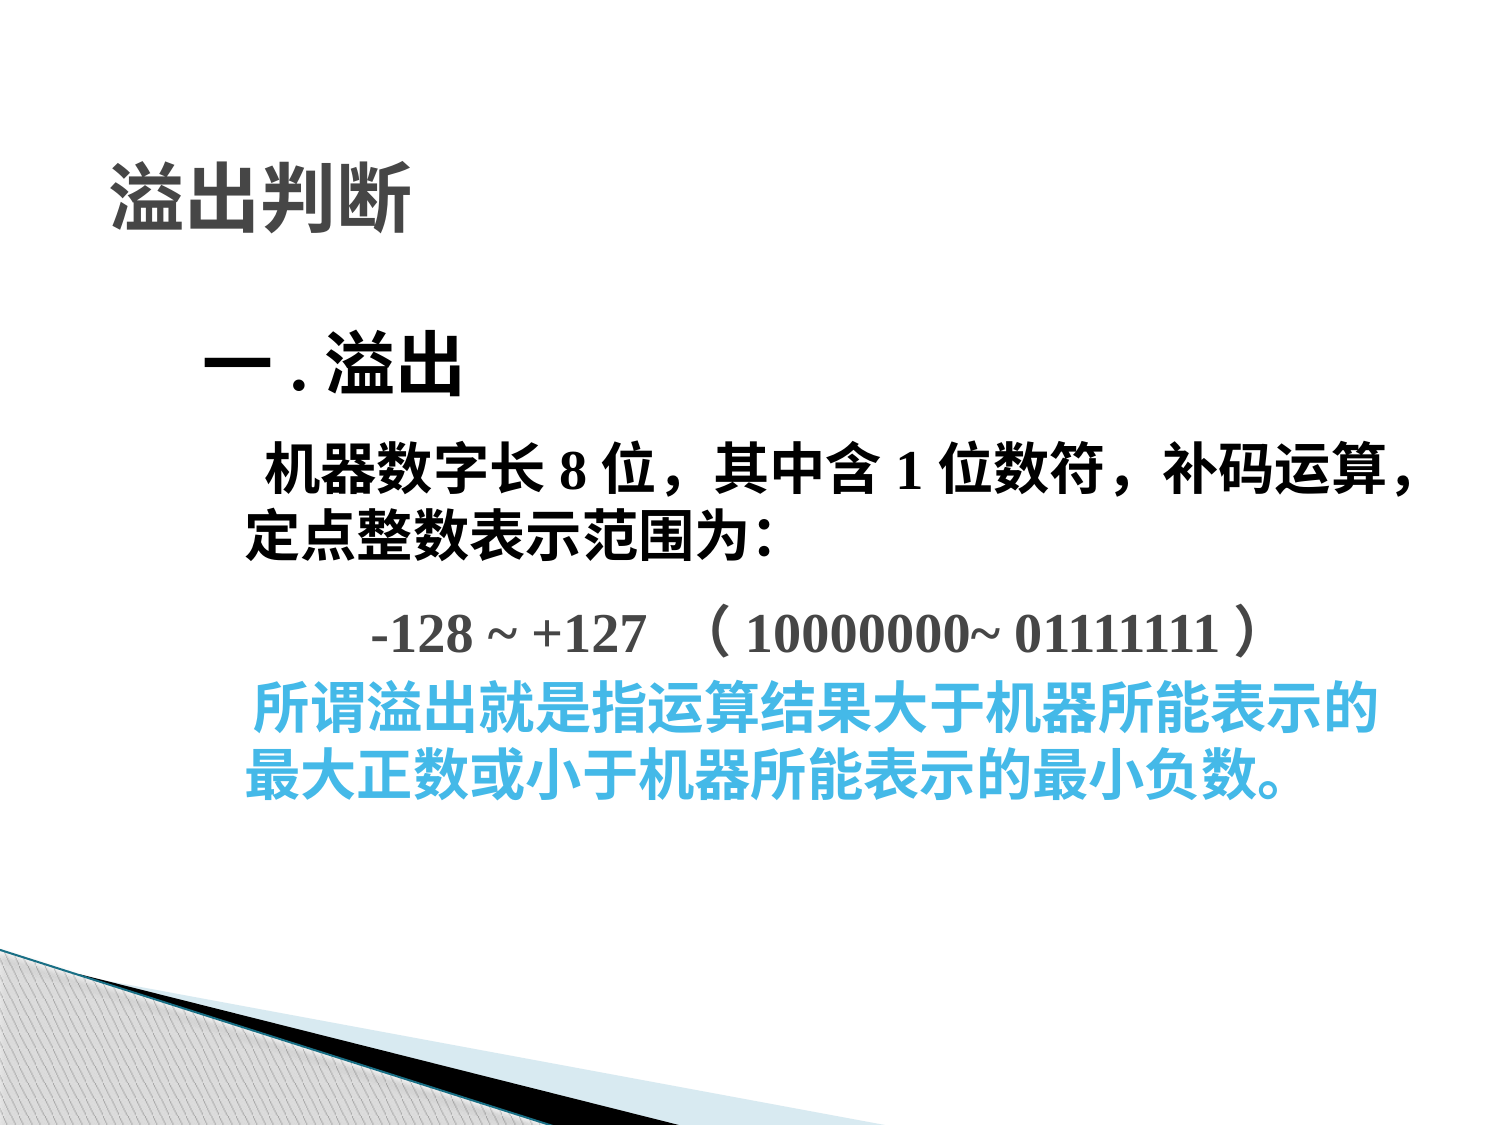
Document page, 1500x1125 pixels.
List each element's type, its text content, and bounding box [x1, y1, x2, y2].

list 一.溢出 机器数字长8位，其中含1位数符，补码运算，定点整数表示范围为： -128 ~ +127 （10000000~ 01111111） 所谓溢出就是指运算结果大于机器所能表示的最大正数或小于机器所能表示的最小负数。 [169, 312, 1438, 1050]
title 溢出判断 [94, 143, 1407, 250]
